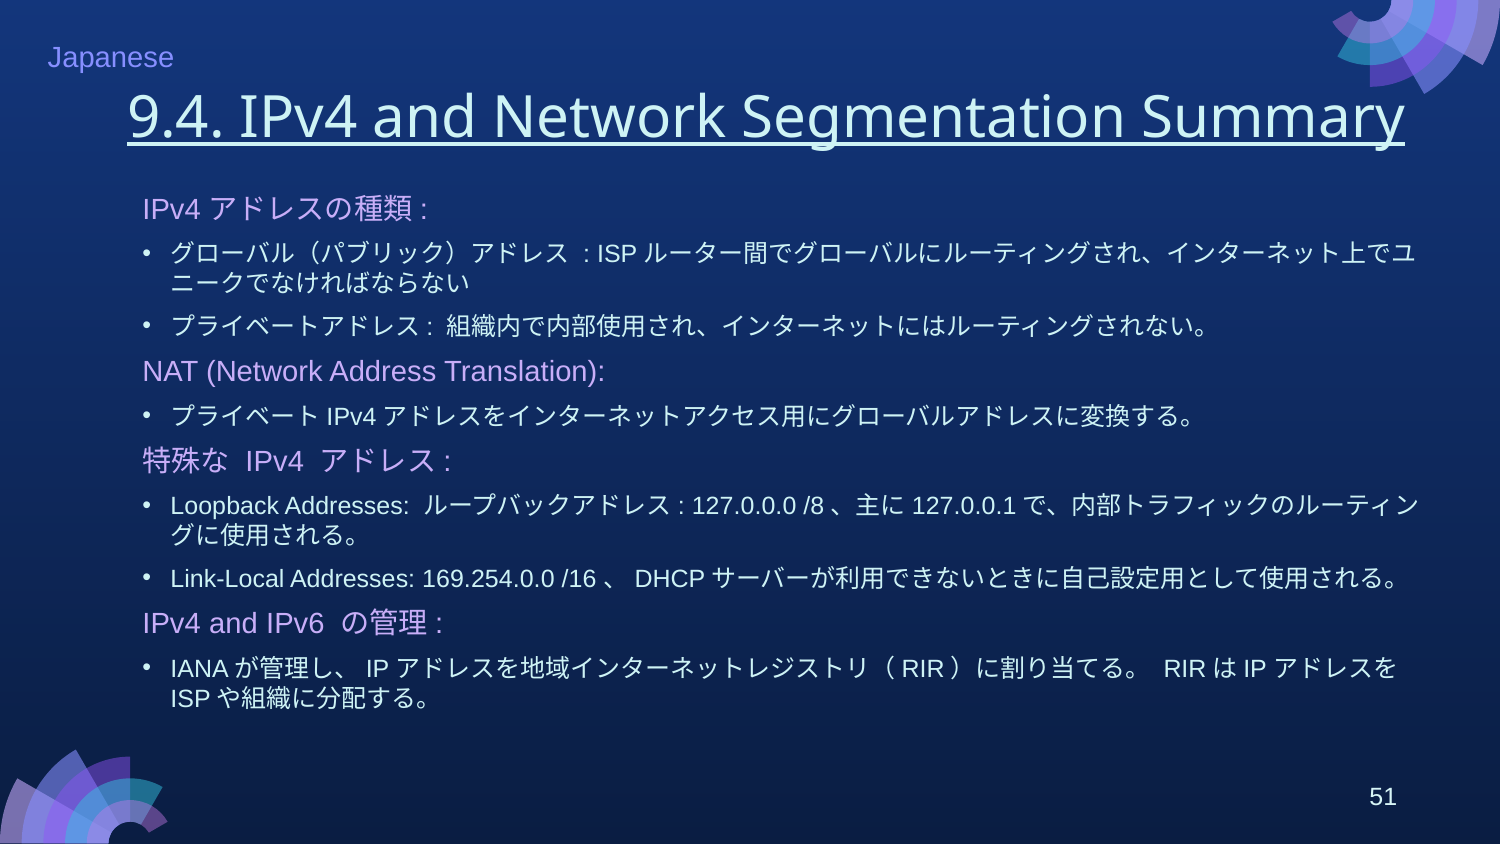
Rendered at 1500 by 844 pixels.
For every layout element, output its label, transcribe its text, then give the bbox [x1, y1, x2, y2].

title 9.4. IPv4 and Network Segmentation Summary [112, 64, 1460, 149]
text_box IPv4アドレスの種類: グローバル（パブリック）アドレス : ISPルーター間でグローバルにルーティングされ、インターネット上でユニークでなければならない プライベートアドレス: 組織内で内部使用され、インターネットにはルーティングされない。 NAT (Network Address Translation): プライベートIPv4アドレスをインターネットアクセス用にグローバルアドレスに変換する。 特殊な IPv4 アドレス: Loopback Addresses: ループバックアドレス: 127.0.0.0 /8、主に127.0.0.1で、内部トラフィックのルーティングに使用される。 Link-Local Addresses: 169.254.0.0 /16、DHCPサーバーが利用できないときに自己設定用として使用される。 IPv4 and IPv6 の管理: IANAが管理し、IPアドレスを地域インターネットレジストリ（RIR）に割り当てる。 RIRはIPアドレスをISPや組織に分配する。 [127, 182, 1457, 720]
